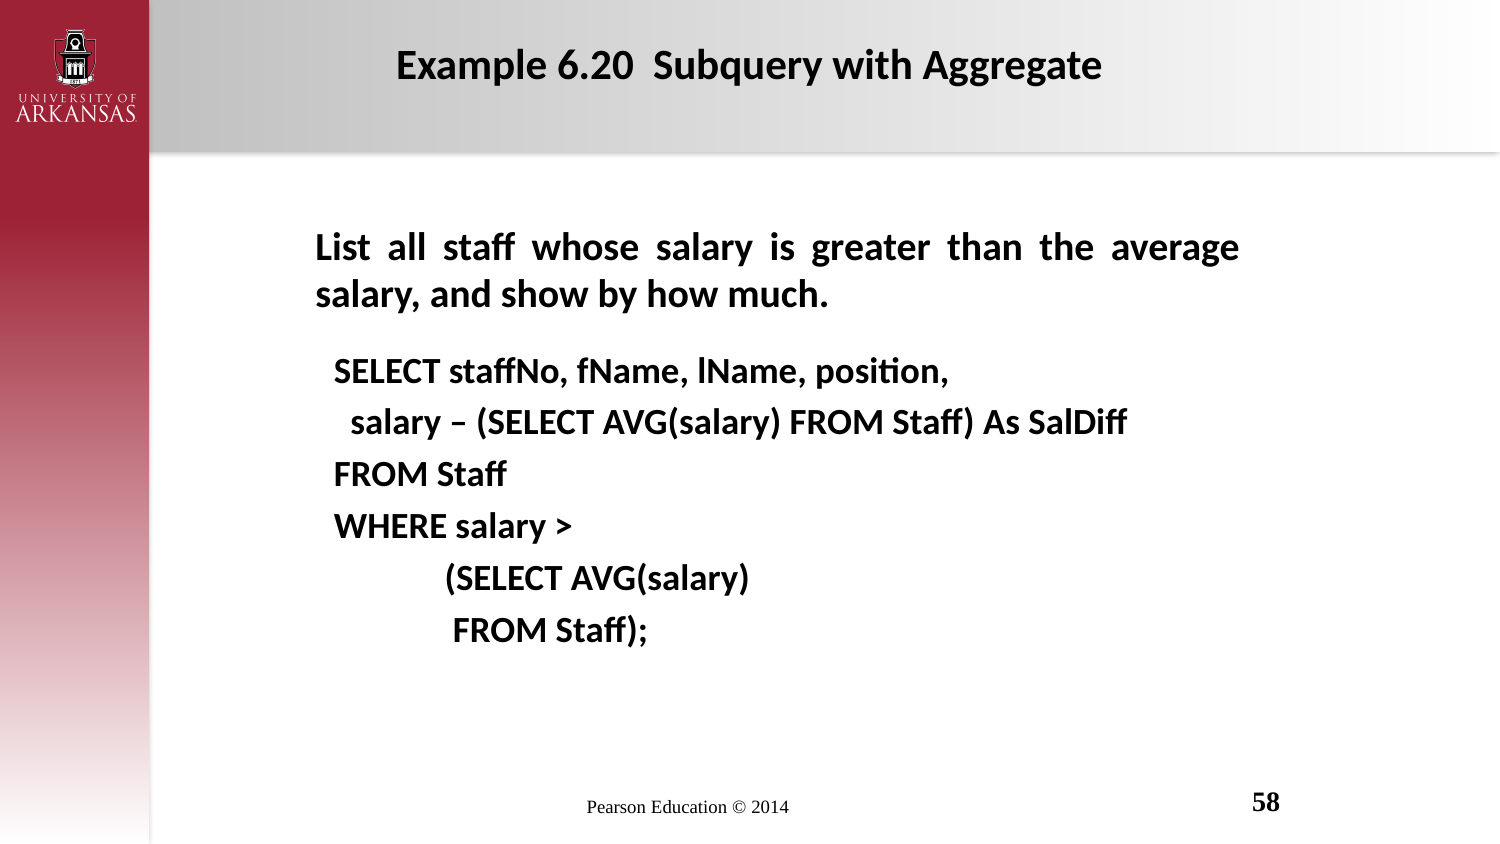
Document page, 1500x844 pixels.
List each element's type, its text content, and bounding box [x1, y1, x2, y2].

picture [15, 29, 137, 122]
list List all staff whose salary is greater than the average salary, and show by how much. SELECT staffNo, fName, lName, position, salary – (SELECT AVG(salary) FROM Staff) As SalDiff FROM Staff WHERE salary > (SELECT AVG(salary) FROM Staff); [245, 212, 1255, 661]
title Example 6.20 Subquery with Aggregate [234, 28, 1266, 97]
text_box 58 [1237, 776, 1313, 833]
text_box Pearson Education © 2014 [571, 787, 966, 825]
